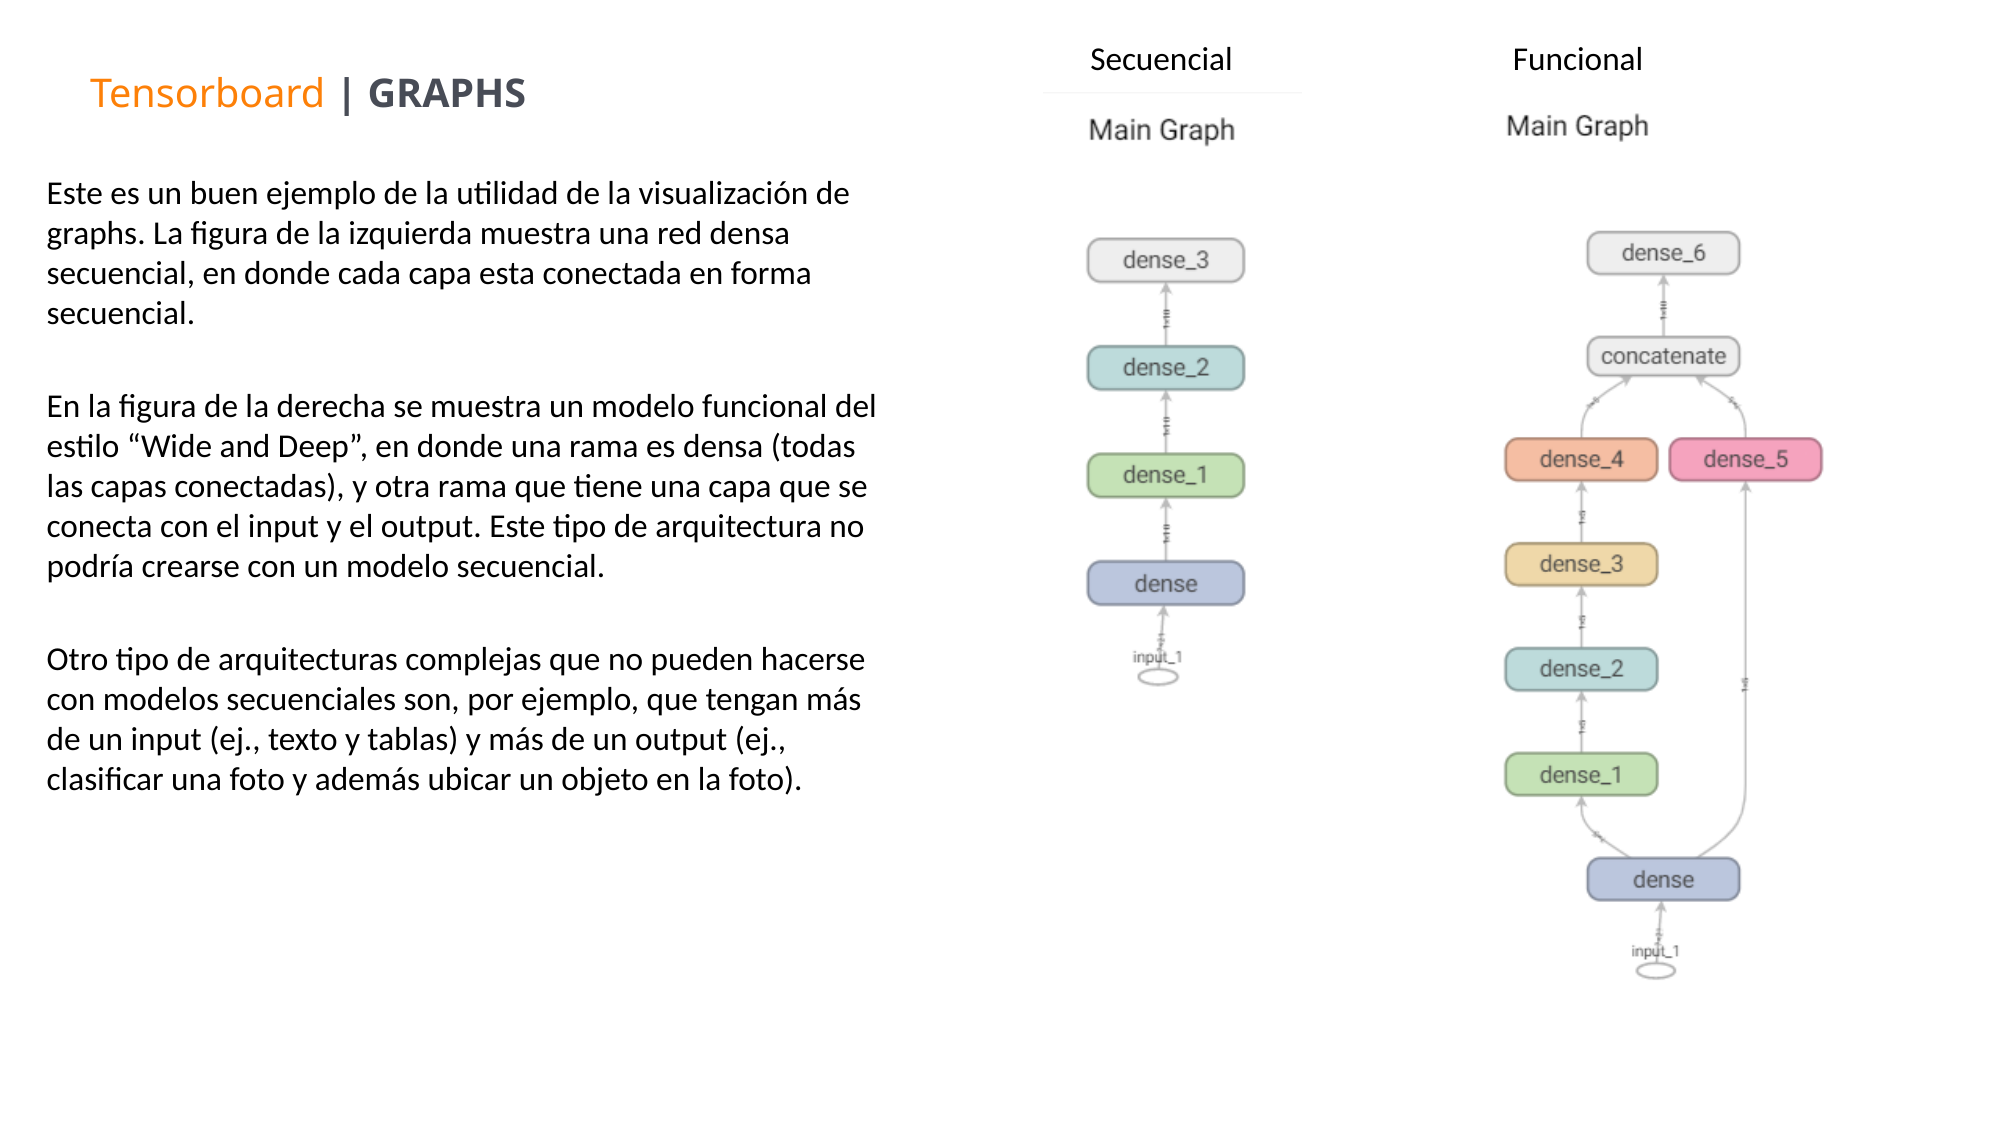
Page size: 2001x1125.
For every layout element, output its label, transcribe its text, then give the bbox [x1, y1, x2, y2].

picture [1043, 92, 1302, 730]
text_box Funcional [1498, 29, 1659, 85]
picture [1465, 92, 1847, 1027]
text_box Este es un buen ejemplo de la utilidad de la visualización de graphs. La figura de la izquierda muestra una red densa secuencial, en donde cada capa esta conectada en forma secuencial. En la figura de la derecha se muestra un modelo funcional del estilo “Wide and Deep”, en donde una rama es densa (todas las capas conectadas), y otra rama que tiene una capa que se conecta con el input y el output. Este tipo de arquitectura no podría crearse con un modelo secuencial. Otro tipo de arquitecturas complejas que no pueden hacerse con modelos secuenciales son, por ejemplo, que tengan más de un input (ej., texto y tablas) y más de un output (ej., clasificar una foto y además ubicar un objeto en la foto). [31, 163, 900, 878]
text_box Secuencial [1075, 29, 1249, 85]
text_box Tensorboard | GRAPHS [70, 58, 1657, 126]
